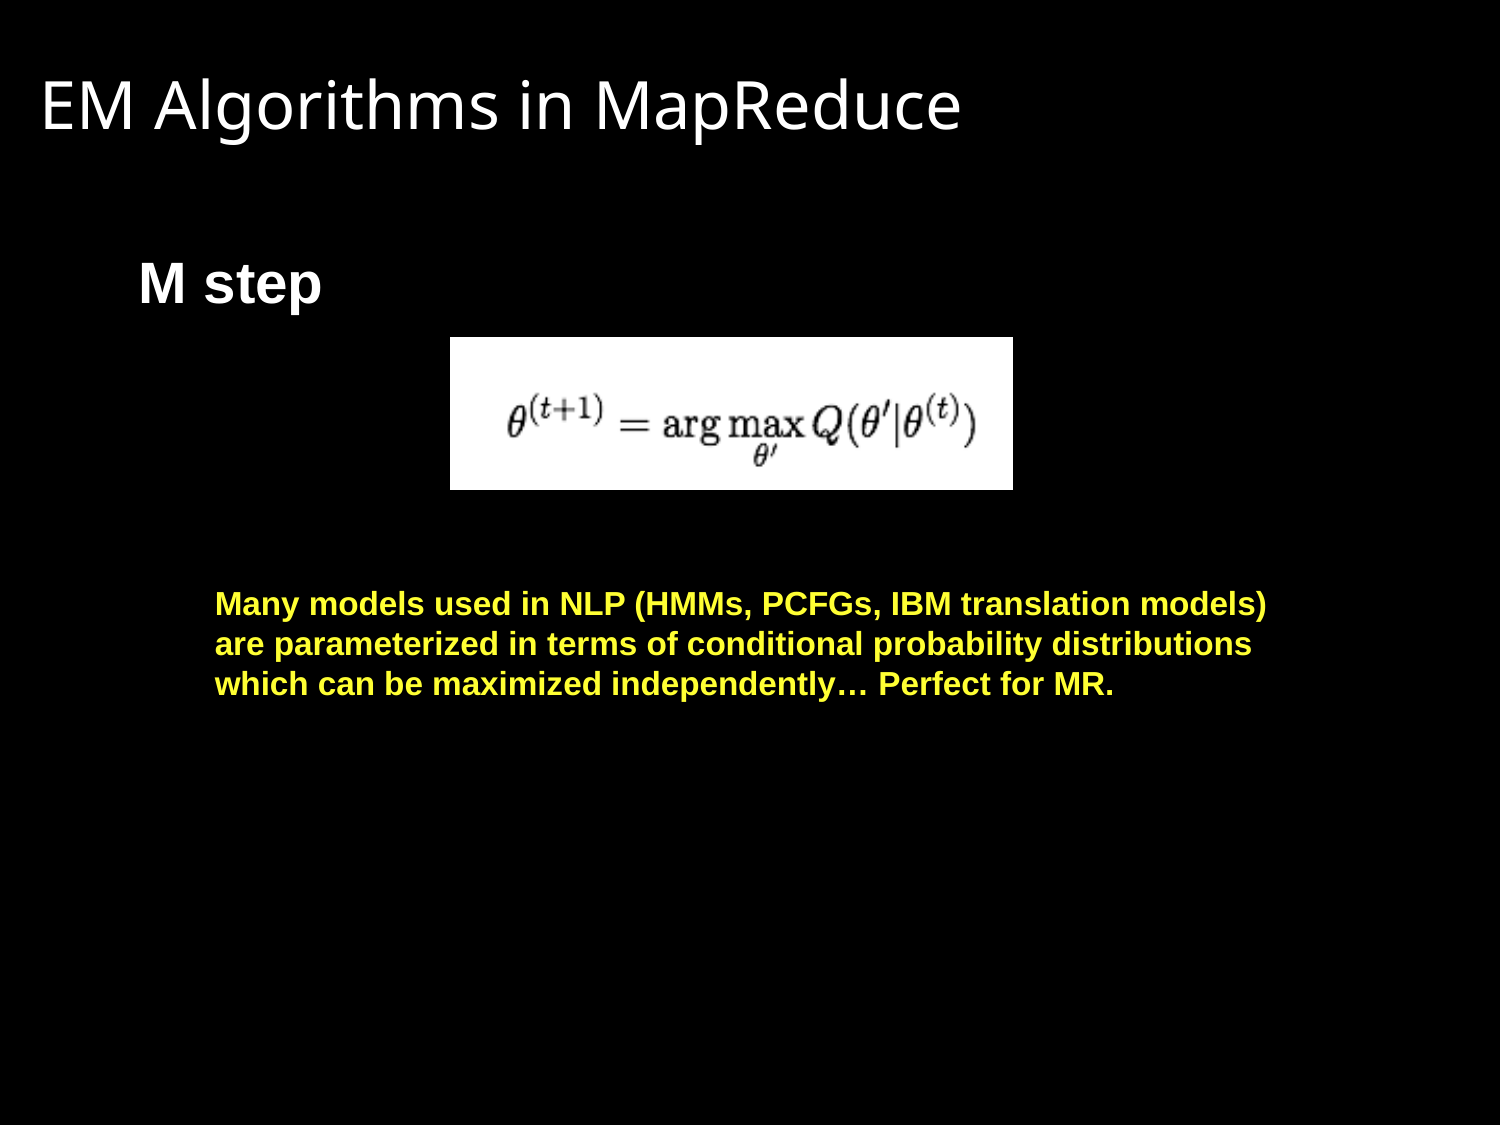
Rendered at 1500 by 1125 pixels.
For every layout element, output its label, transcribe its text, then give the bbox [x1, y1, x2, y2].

title EM Algorithms in MapReduce [24, 18, 1451, 188]
text_box Many models used in NLP (HMMs, PCFGs, IBM translation models) are parameterized in terms of conditional probability distributions which can be maximized independently… Perfect for MR. [200, 574, 1300, 710]
picture [449, 337, 1013, 490]
text_box M step [62, 237, 400, 323]
